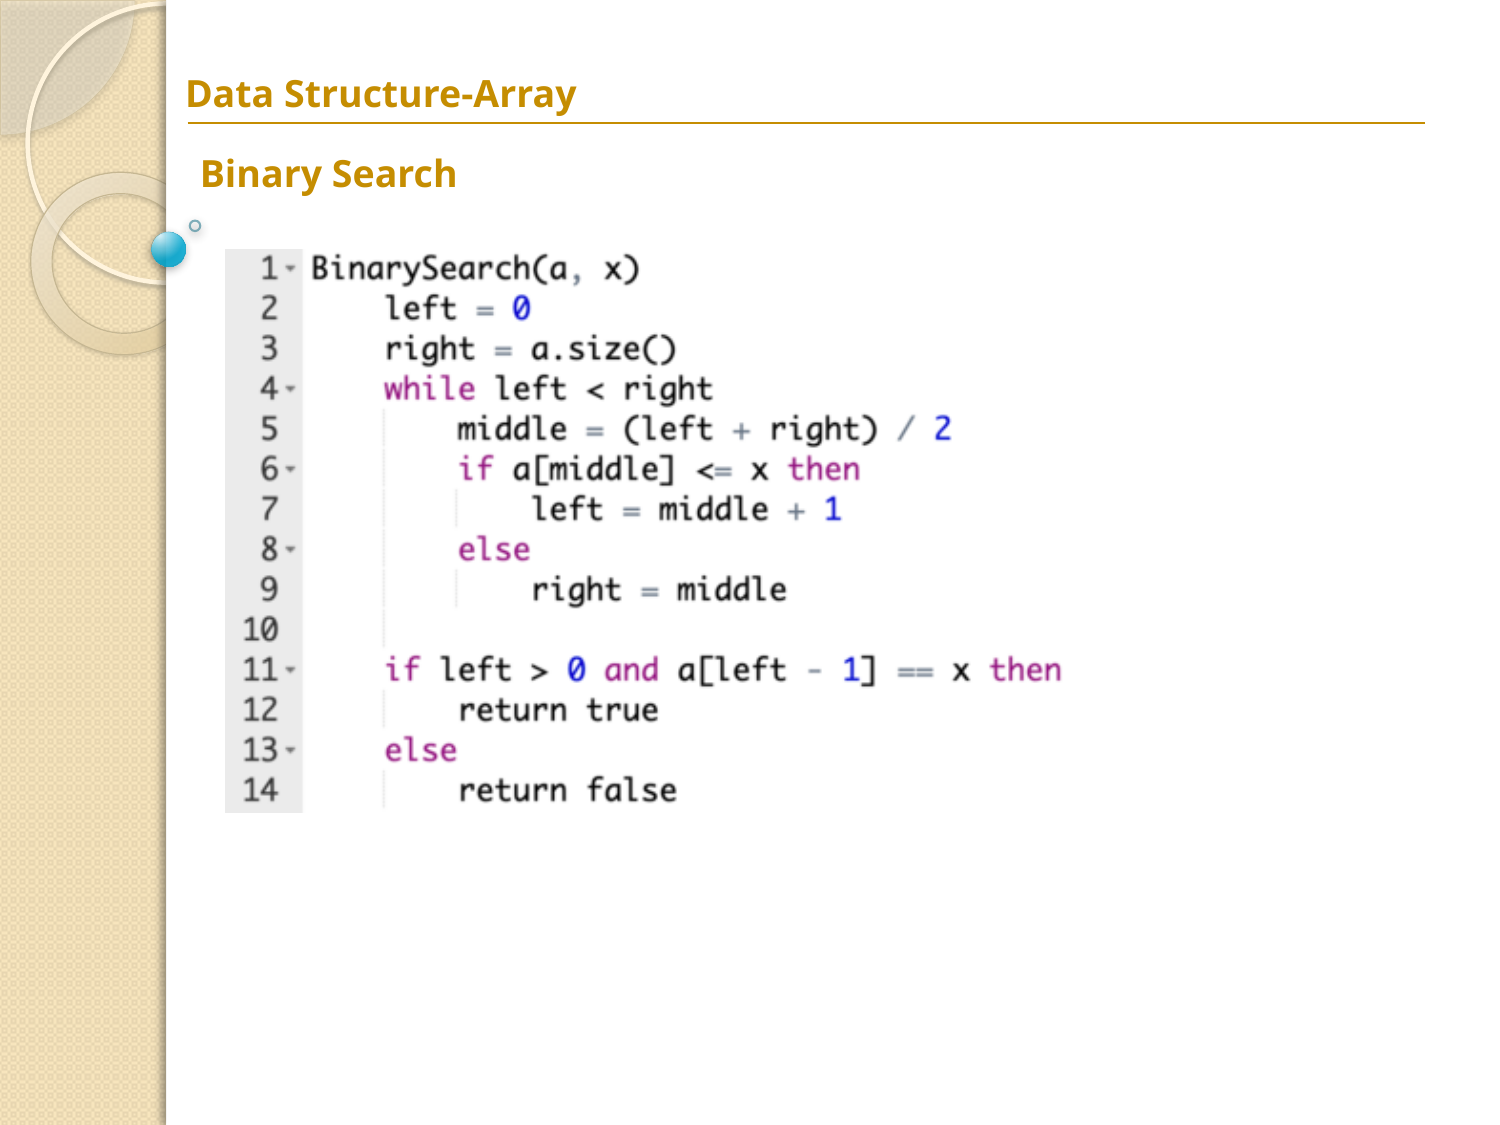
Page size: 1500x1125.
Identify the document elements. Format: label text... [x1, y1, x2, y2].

picture [224, 249, 1090, 813]
text_box Data Structure-Array [170, 62, 592, 123]
text_box Binary Search [185, 142, 473, 203]
